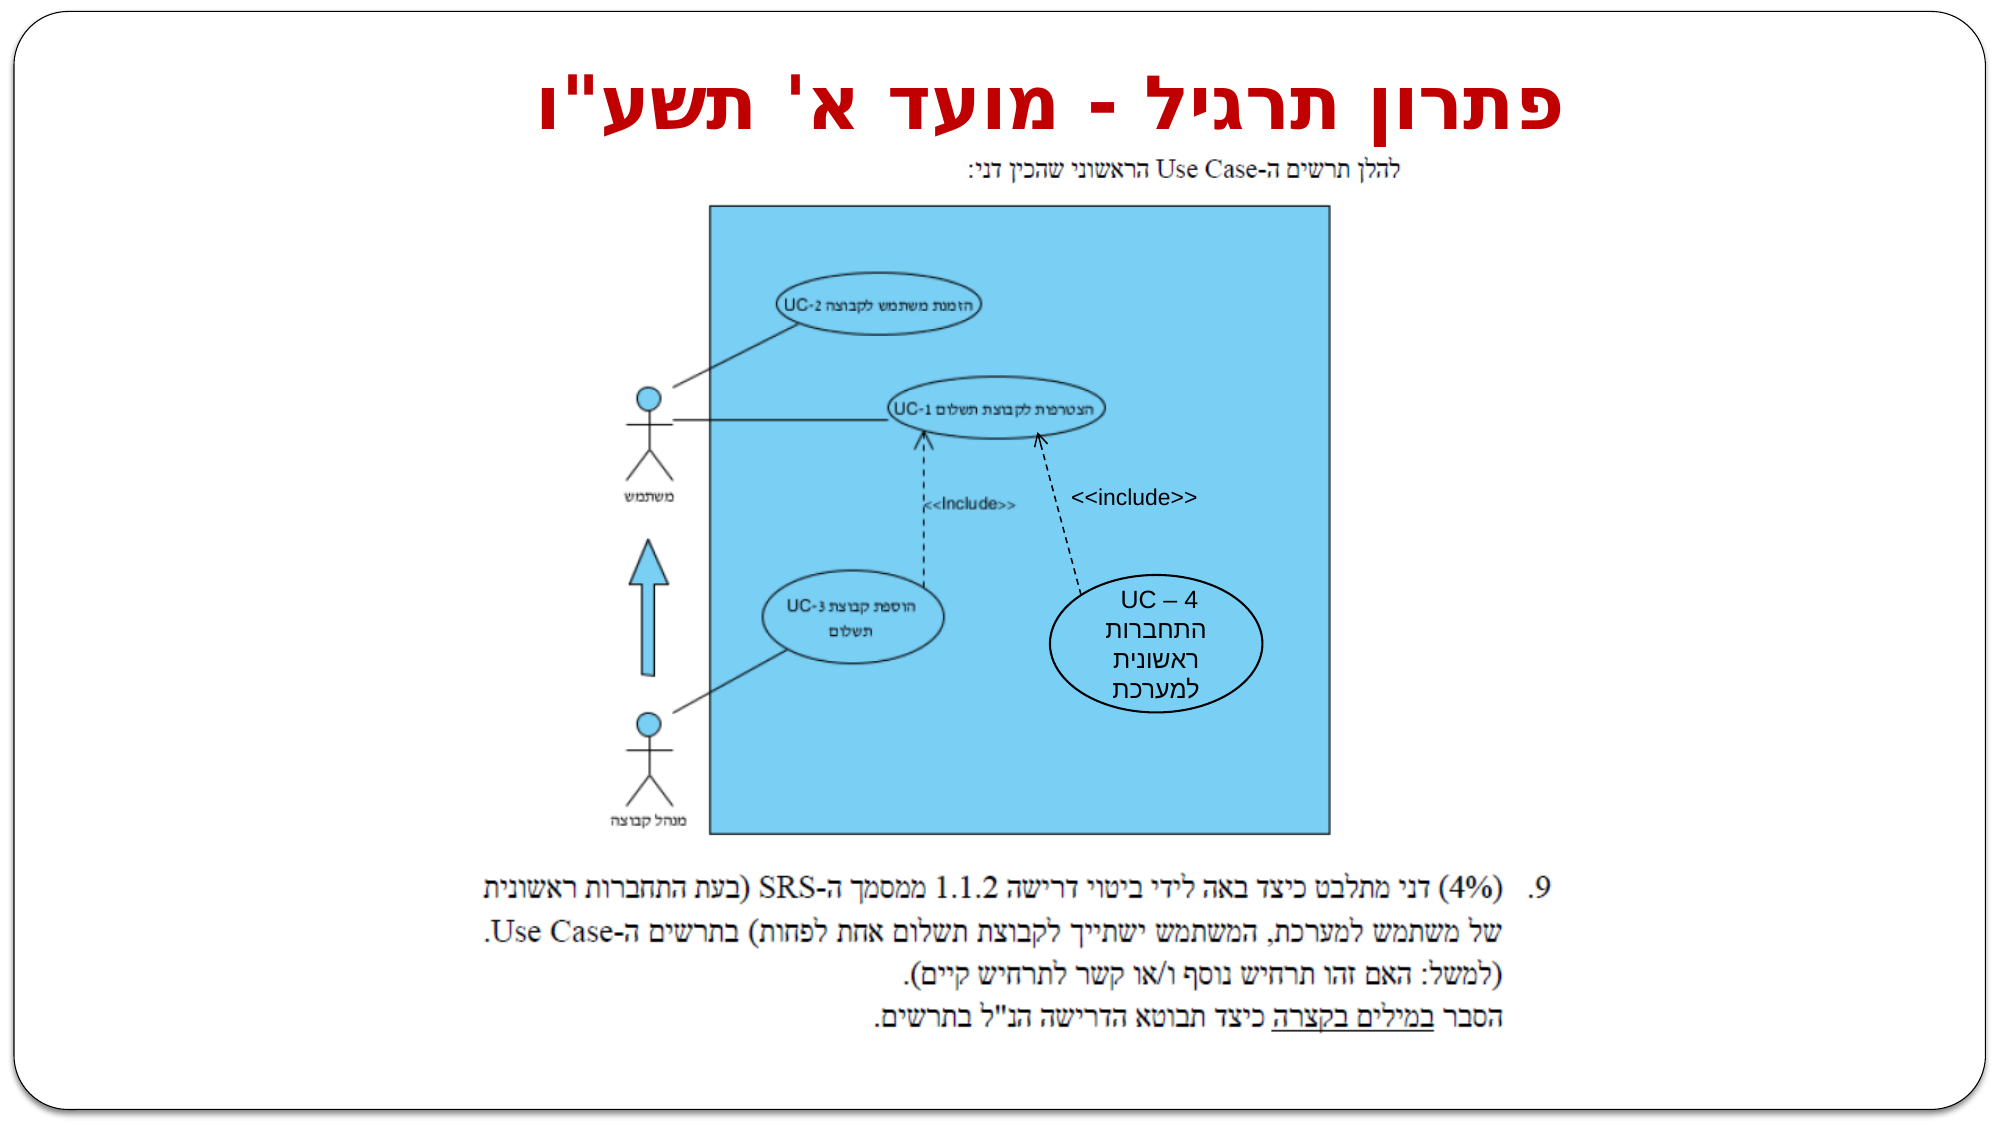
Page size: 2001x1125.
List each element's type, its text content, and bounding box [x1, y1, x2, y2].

picture [599, 149, 1419, 847]
title פתרון תרגיל - מועד א' תשע"ו [399, 0, 1675, 160]
picture [474, 862, 1576, 1046]
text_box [1037, 431, 1082, 596]
